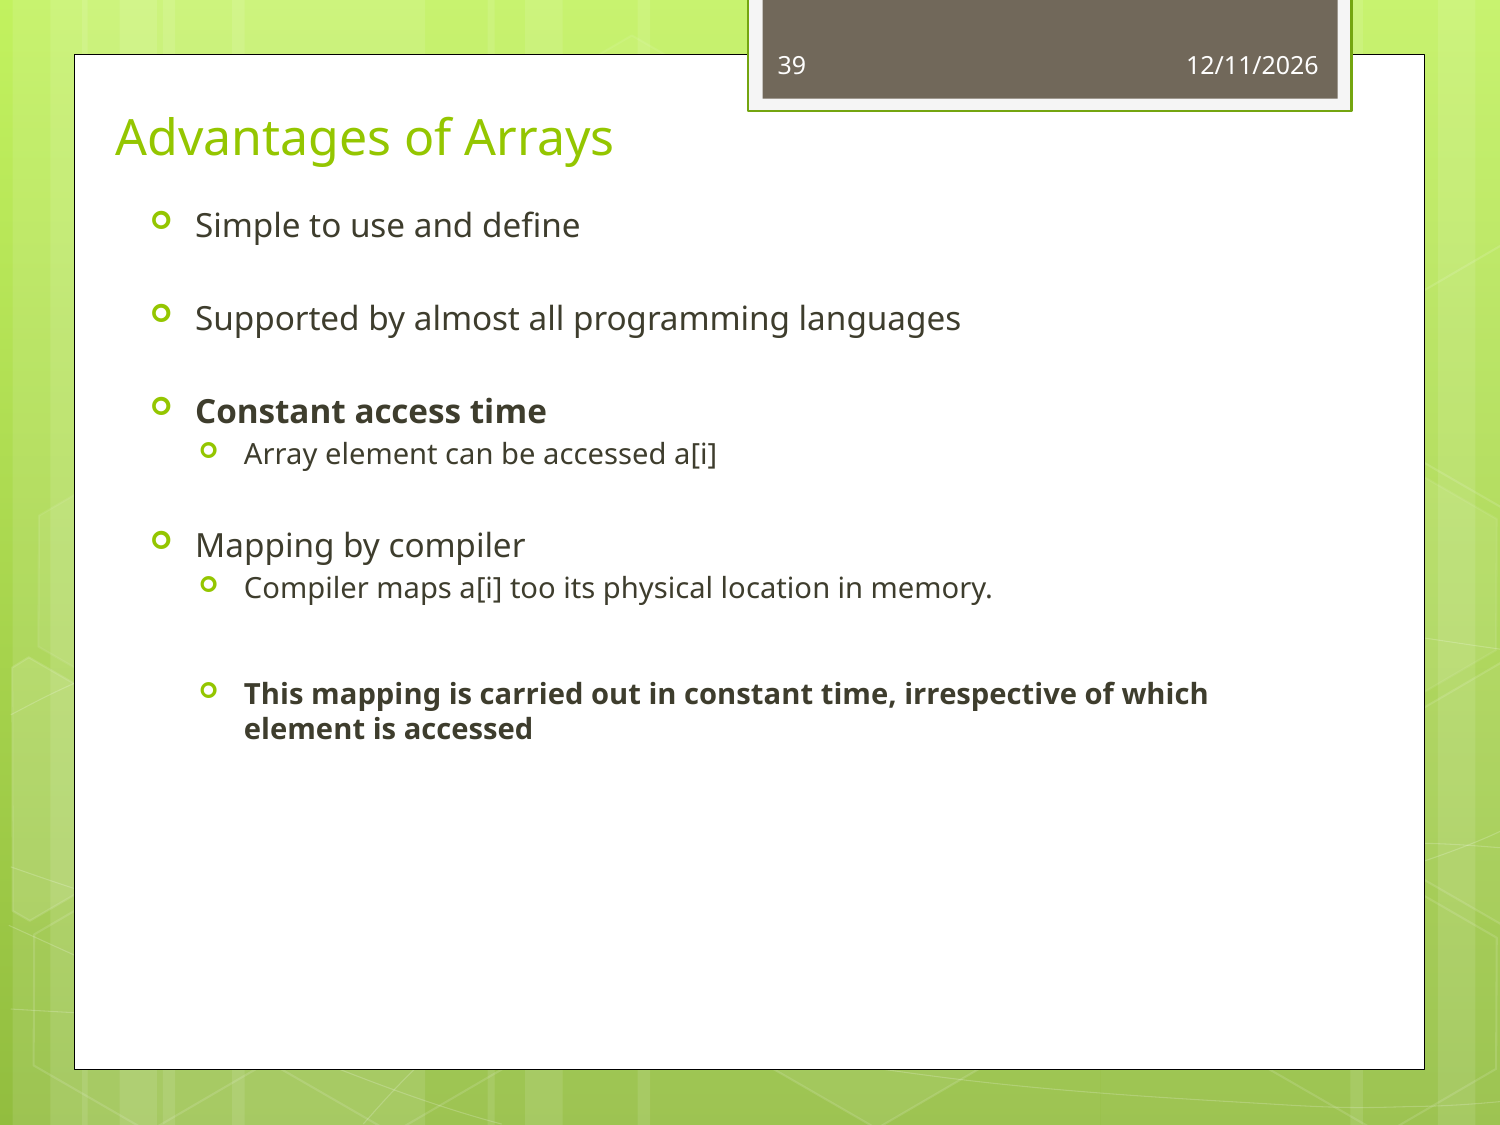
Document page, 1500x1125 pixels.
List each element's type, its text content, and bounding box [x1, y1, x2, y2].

slide_number 39 [762, 36, 982, 97]
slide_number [983, 36, 1334, 97]
list Simple to use and define Supported by almost all programming languages Constant access time Array element can be accessed a[i] Mapping by compiler Compiler maps a[i] too its physical location in memory. This mapping is carried out in constant time, irrespective of which element is accessed [123, 196, 1353, 988]
title Advantages of Arrays [100, 78, 1253, 173]
